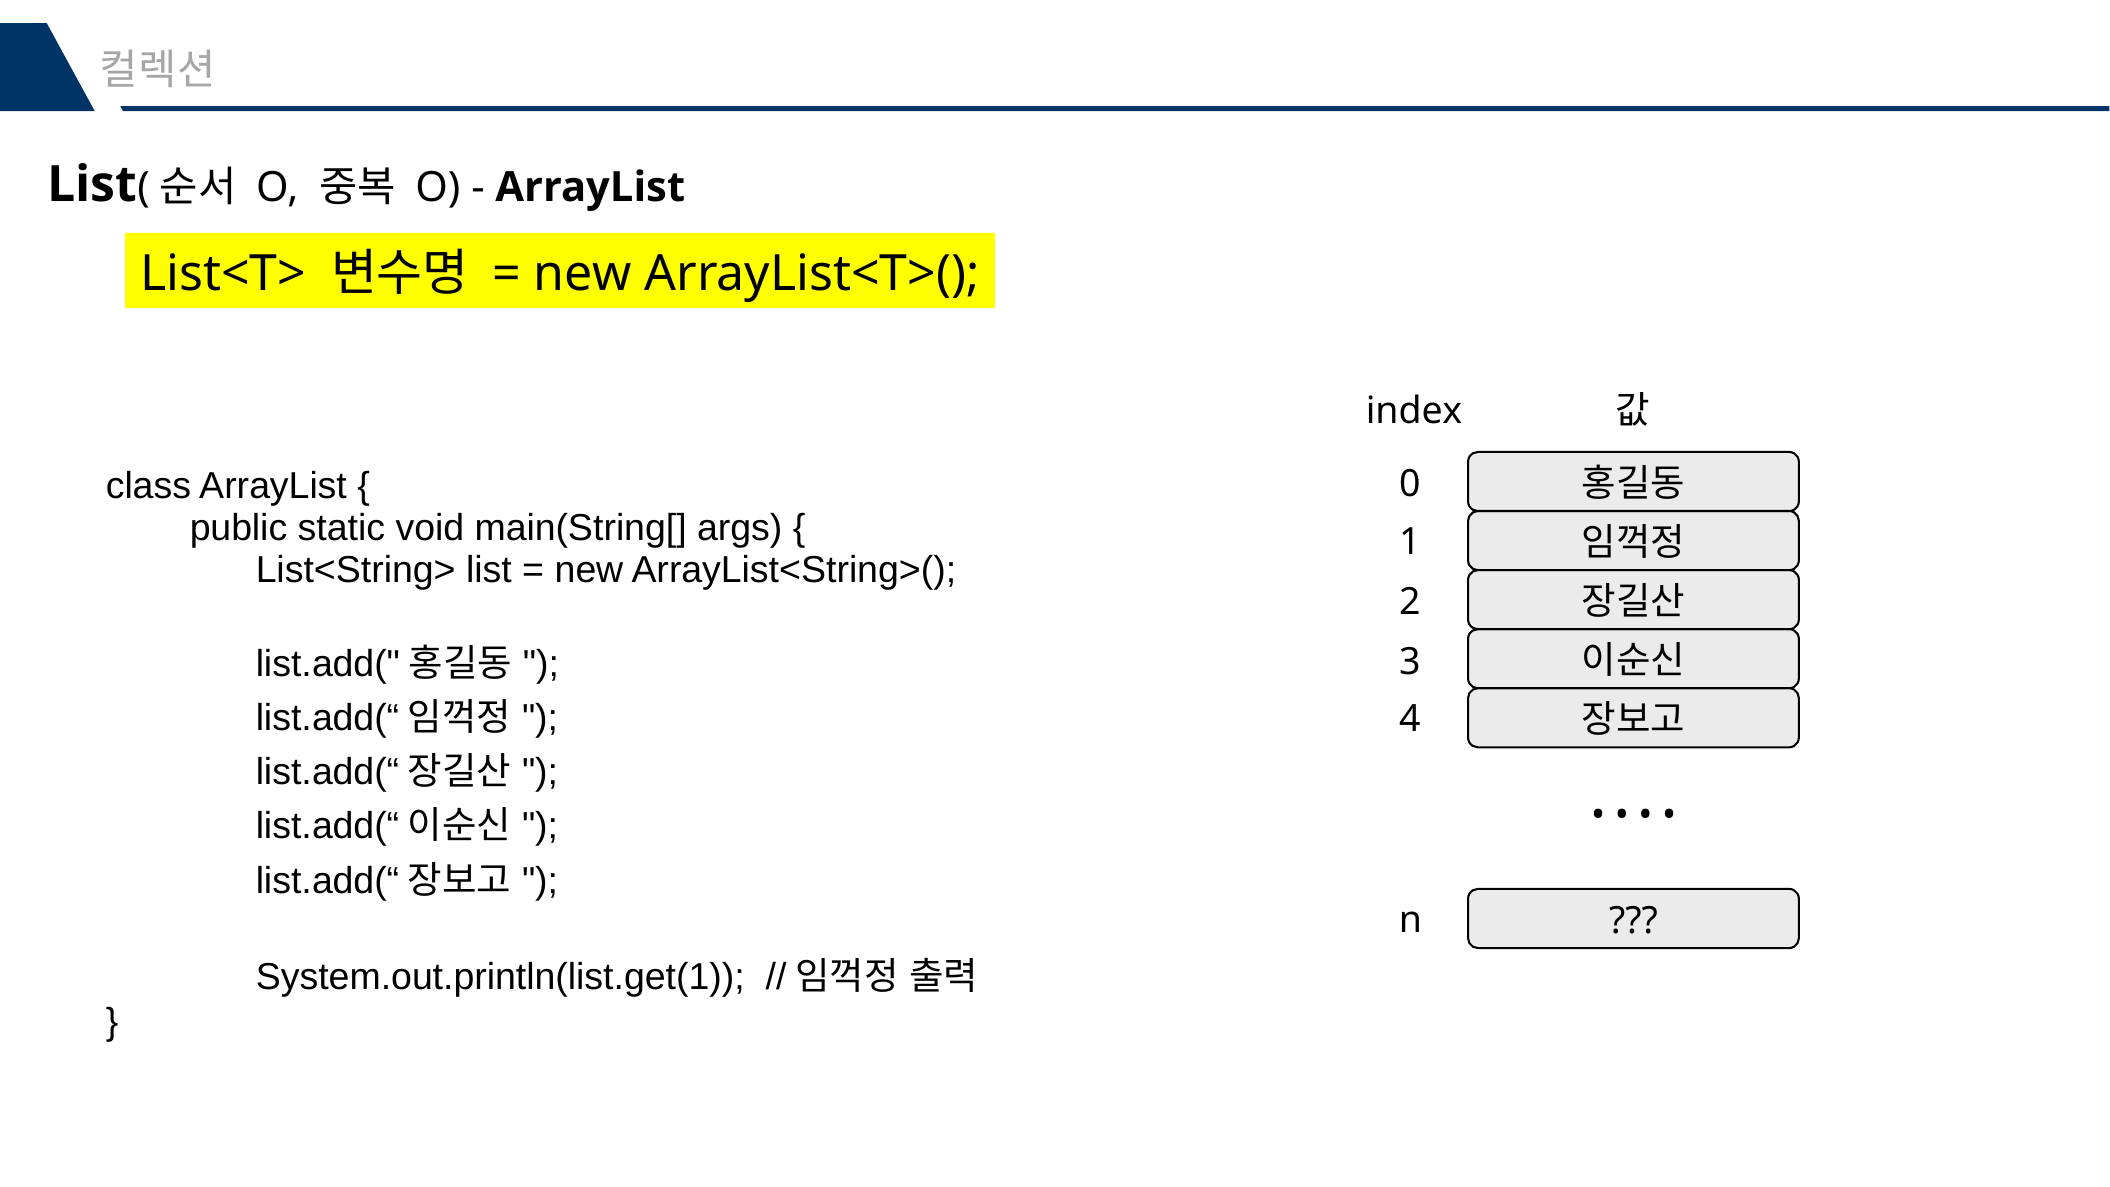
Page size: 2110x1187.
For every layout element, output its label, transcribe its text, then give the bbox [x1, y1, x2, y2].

text_box 홍길동 [1467, 450, 1800, 511]
text_box 장보고 [1467, 687, 1800, 749]
text_box 임꺽정 [1467, 509, 1800, 570]
text_box List(순서 O, 중복 O) - ArrayList [32, 144, 831, 220]
text_box [118, 104, 2110, 113]
text_box • • • • [1533, 782, 1735, 843]
text_box 값 [1600, 378, 1665, 439]
text_box 이순신 [1467, 628, 1800, 688]
table_header class ArrayList { public static void main(String[] args) { List<String> list = new ArrayList<String>(); list.add("홍길동"); list.add(“임꺽정"); list.add(“장길산"); list.add(“이순신"); list.add(“장보고"); System.out.println(list.get(1)); //임꺽정 출력 } [91, 457, 1108, 1012]
text_box 장길산 [1467, 569, 1800, 629]
text_box 2 [1384, 569, 1436, 629]
text_box List<T> 변수명 = new ArrayList<T>(); [125, 232, 995, 308]
text_box index [1350, 378, 1478, 439]
text_box 0 [1384, 451, 1436, 509]
text_box 컬렉션 [99, 42, 604, 93]
text_box ??? [1467, 887, 1800, 950]
text_box 4 [1384, 686, 1436, 747]
text_box 3 [1384, 629, 1436, 686]
text_box 1 [1384, 509, 1436, 569]
text_box n [1384, 887, 1438, 948]
text_box [0, 22, 97, 113]
